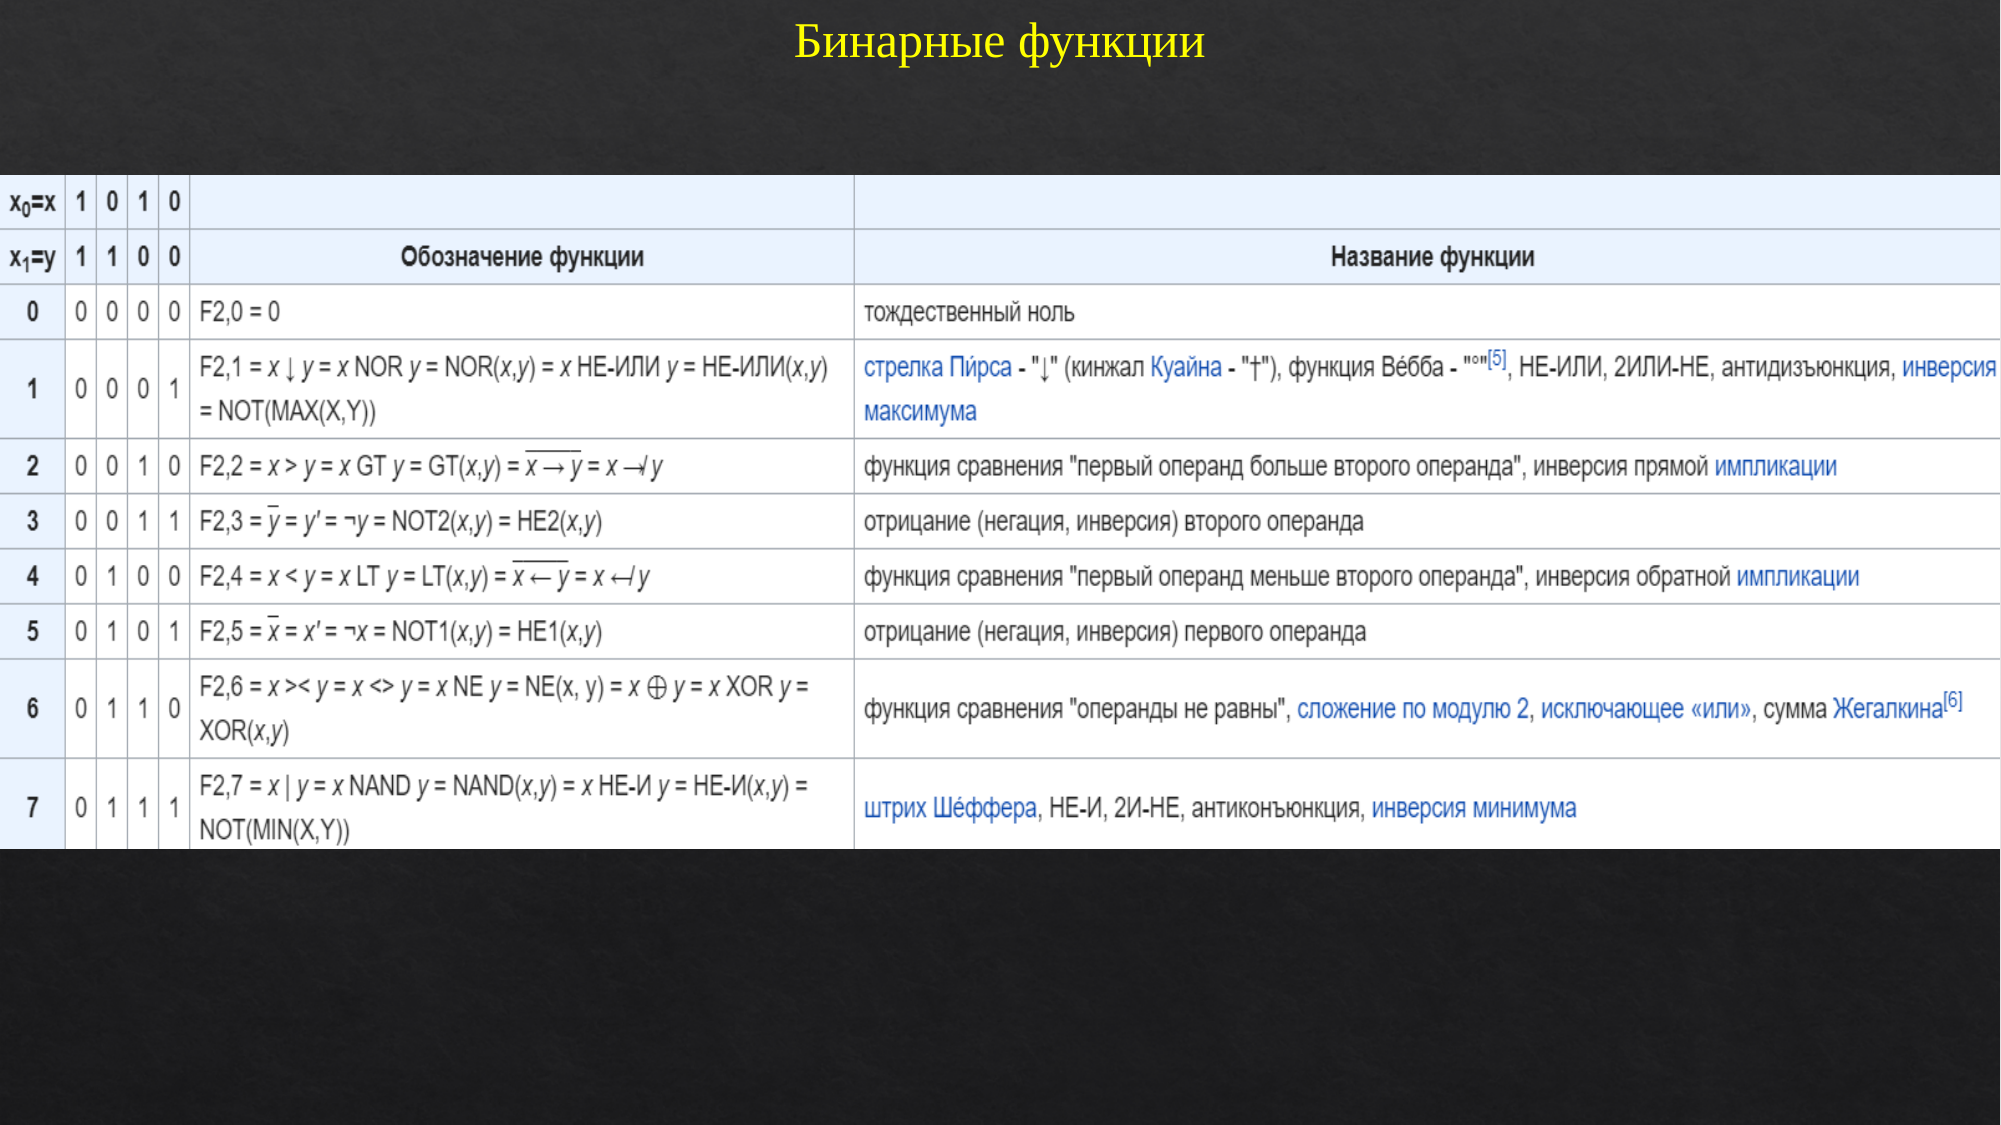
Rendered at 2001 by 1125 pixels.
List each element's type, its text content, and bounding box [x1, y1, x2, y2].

picture [0, 175, 2000, 849]
text_box Бинарные функции [779, 0, 1221, 75]
